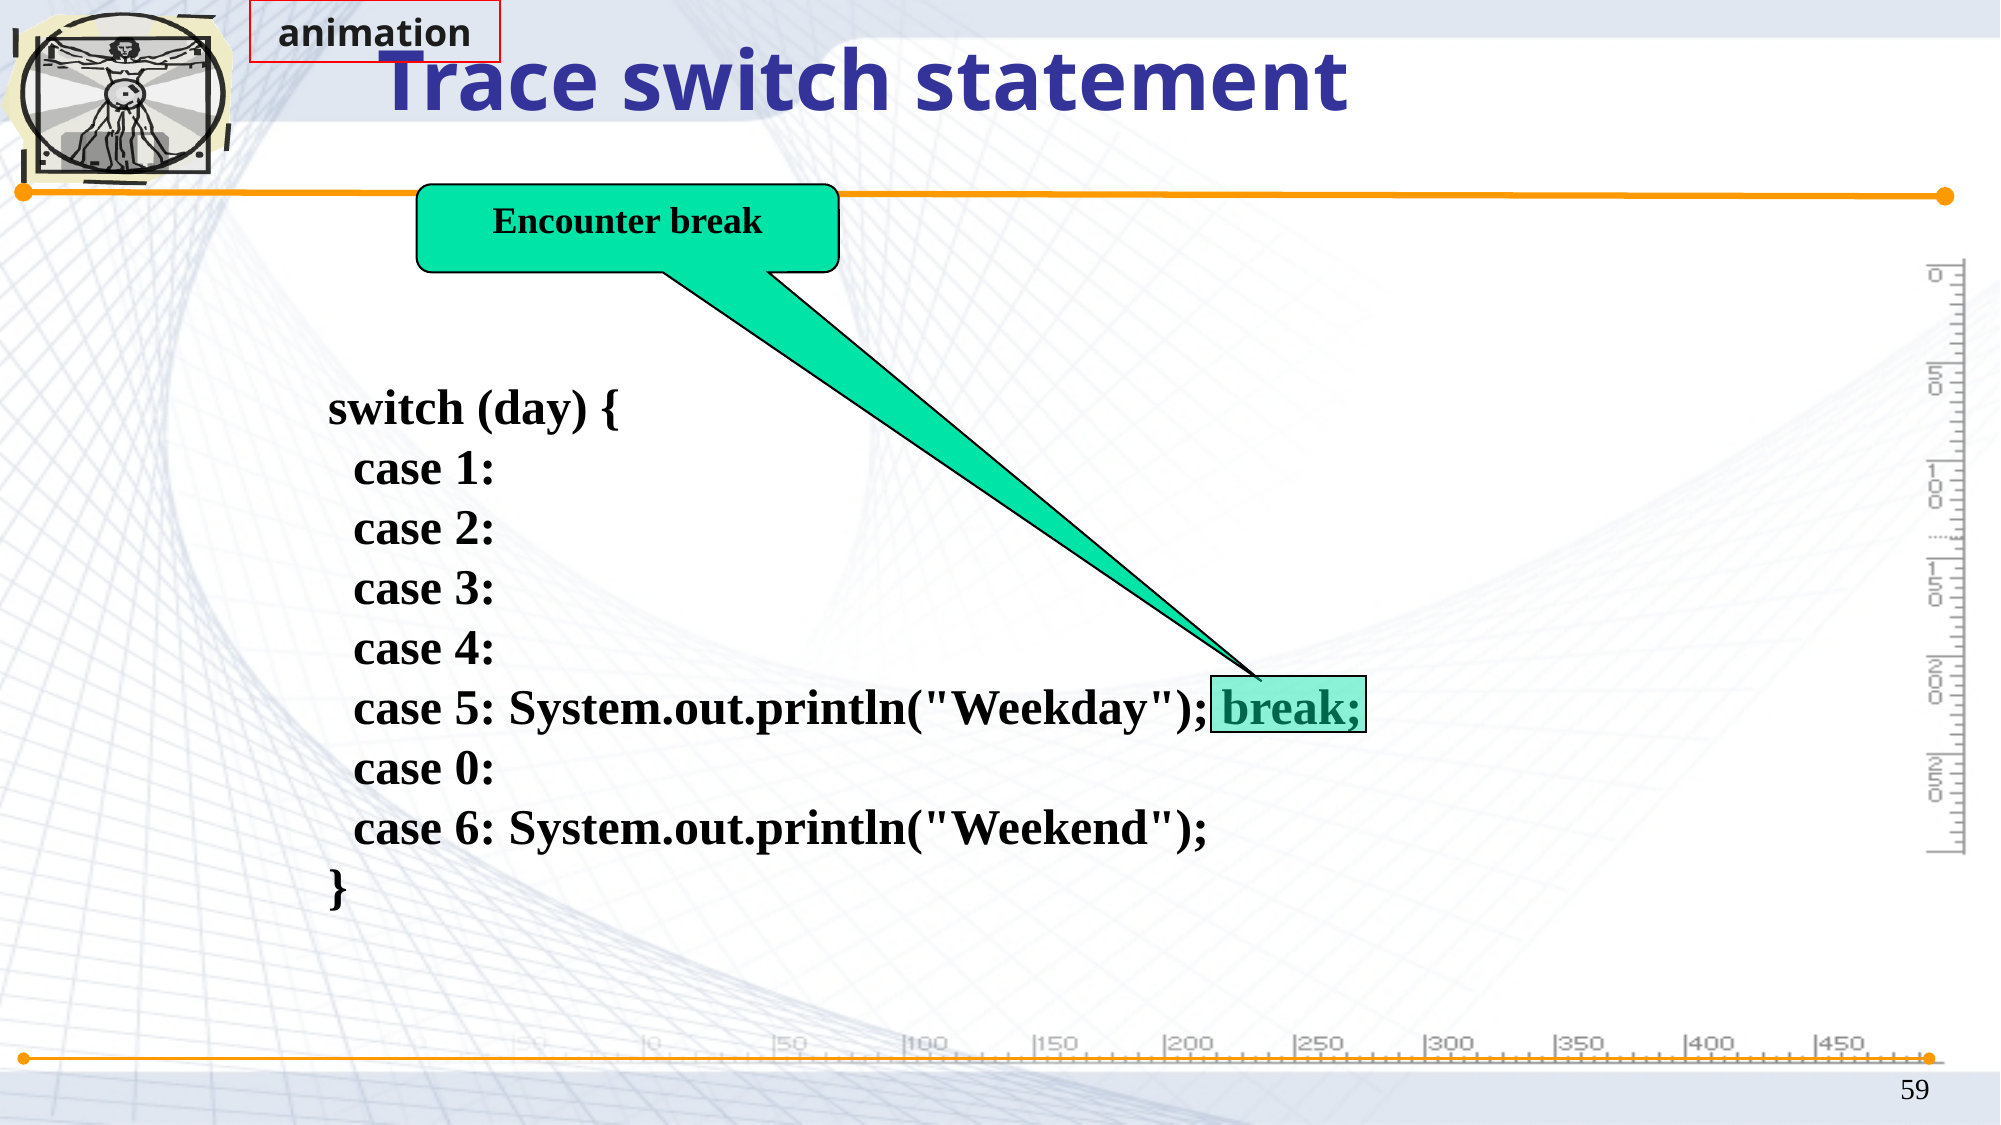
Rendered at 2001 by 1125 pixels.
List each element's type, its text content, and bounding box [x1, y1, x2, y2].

title Trace switch statement [362, 51, 1676, 135]
text_box animation [249, 0, 500, 63]
text_box switch (day) { case 1: case 2: case 3: case 4: case 5: System.out.println("Weekday"); break; case 0: case 6: System.out.println("Weekend"); } [313, 367, 1675, 922]
text_box [1210, 675, 1367, 733]
text_box Encounter break [416, 184, 1255, 675]
slide_number 59 [1528, 1046, 1946, 1113]
text_box [1675, 429, 2000, 506]
picture [0, 0, 2000, 1125]
